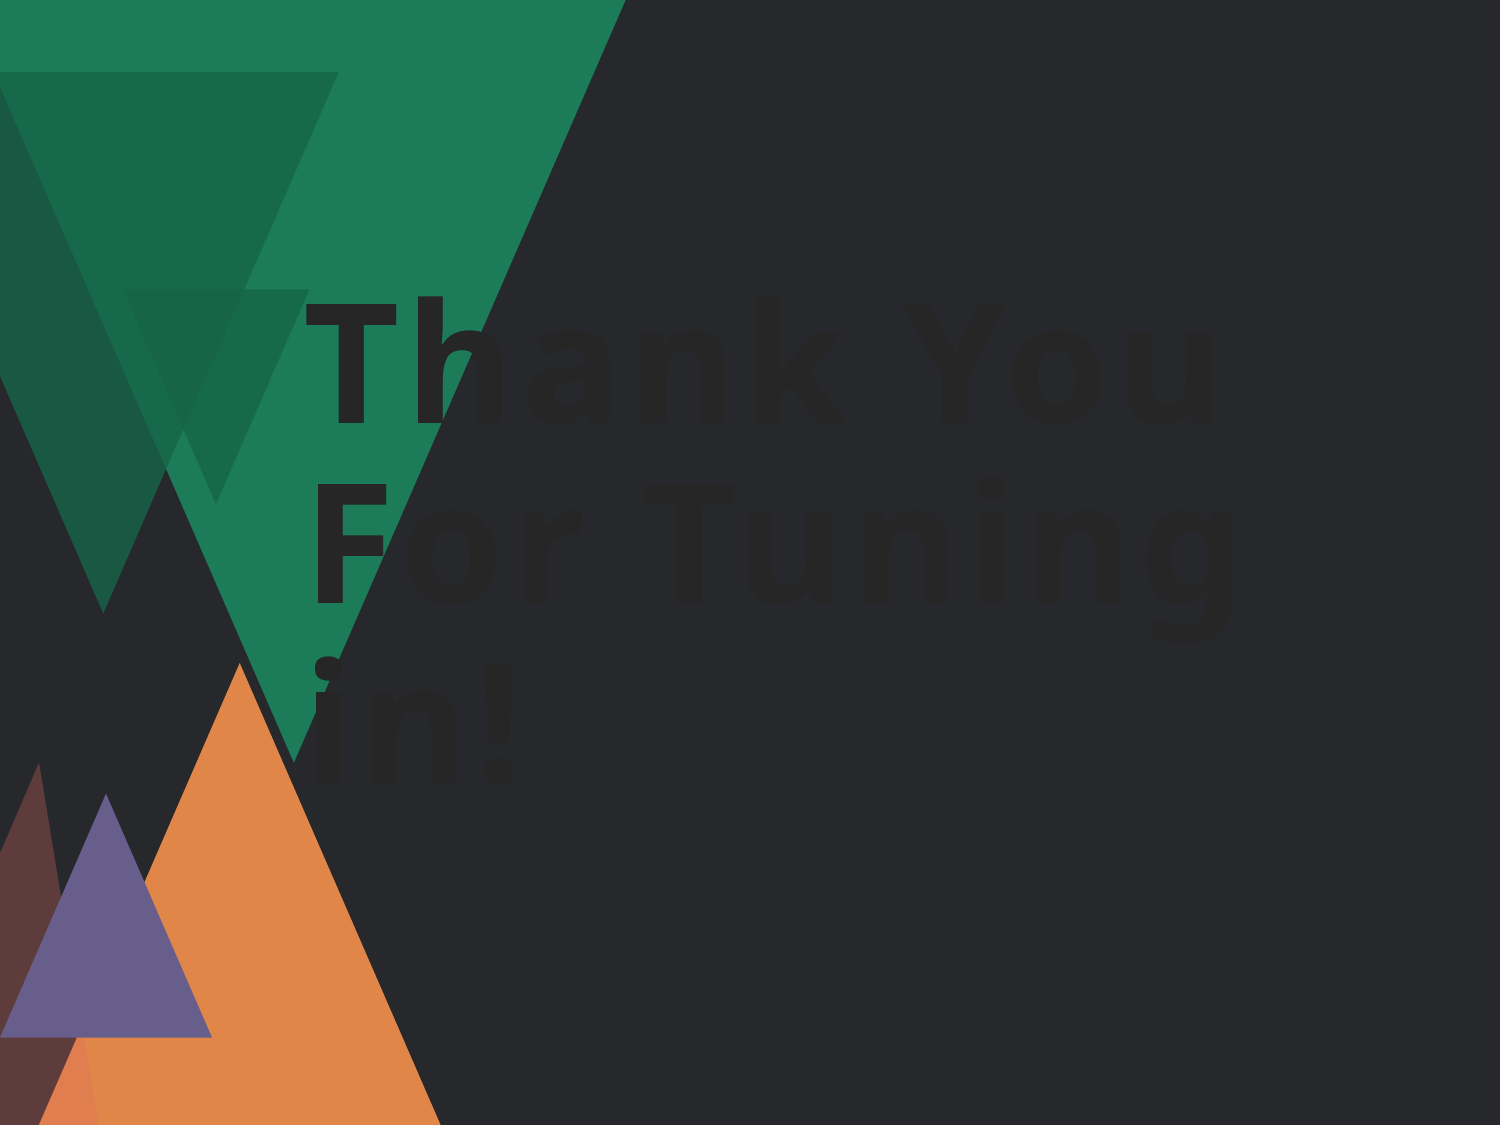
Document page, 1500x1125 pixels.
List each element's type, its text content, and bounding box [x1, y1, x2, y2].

title Thank You For Tuning in! [288, 217, 1355, 828]
